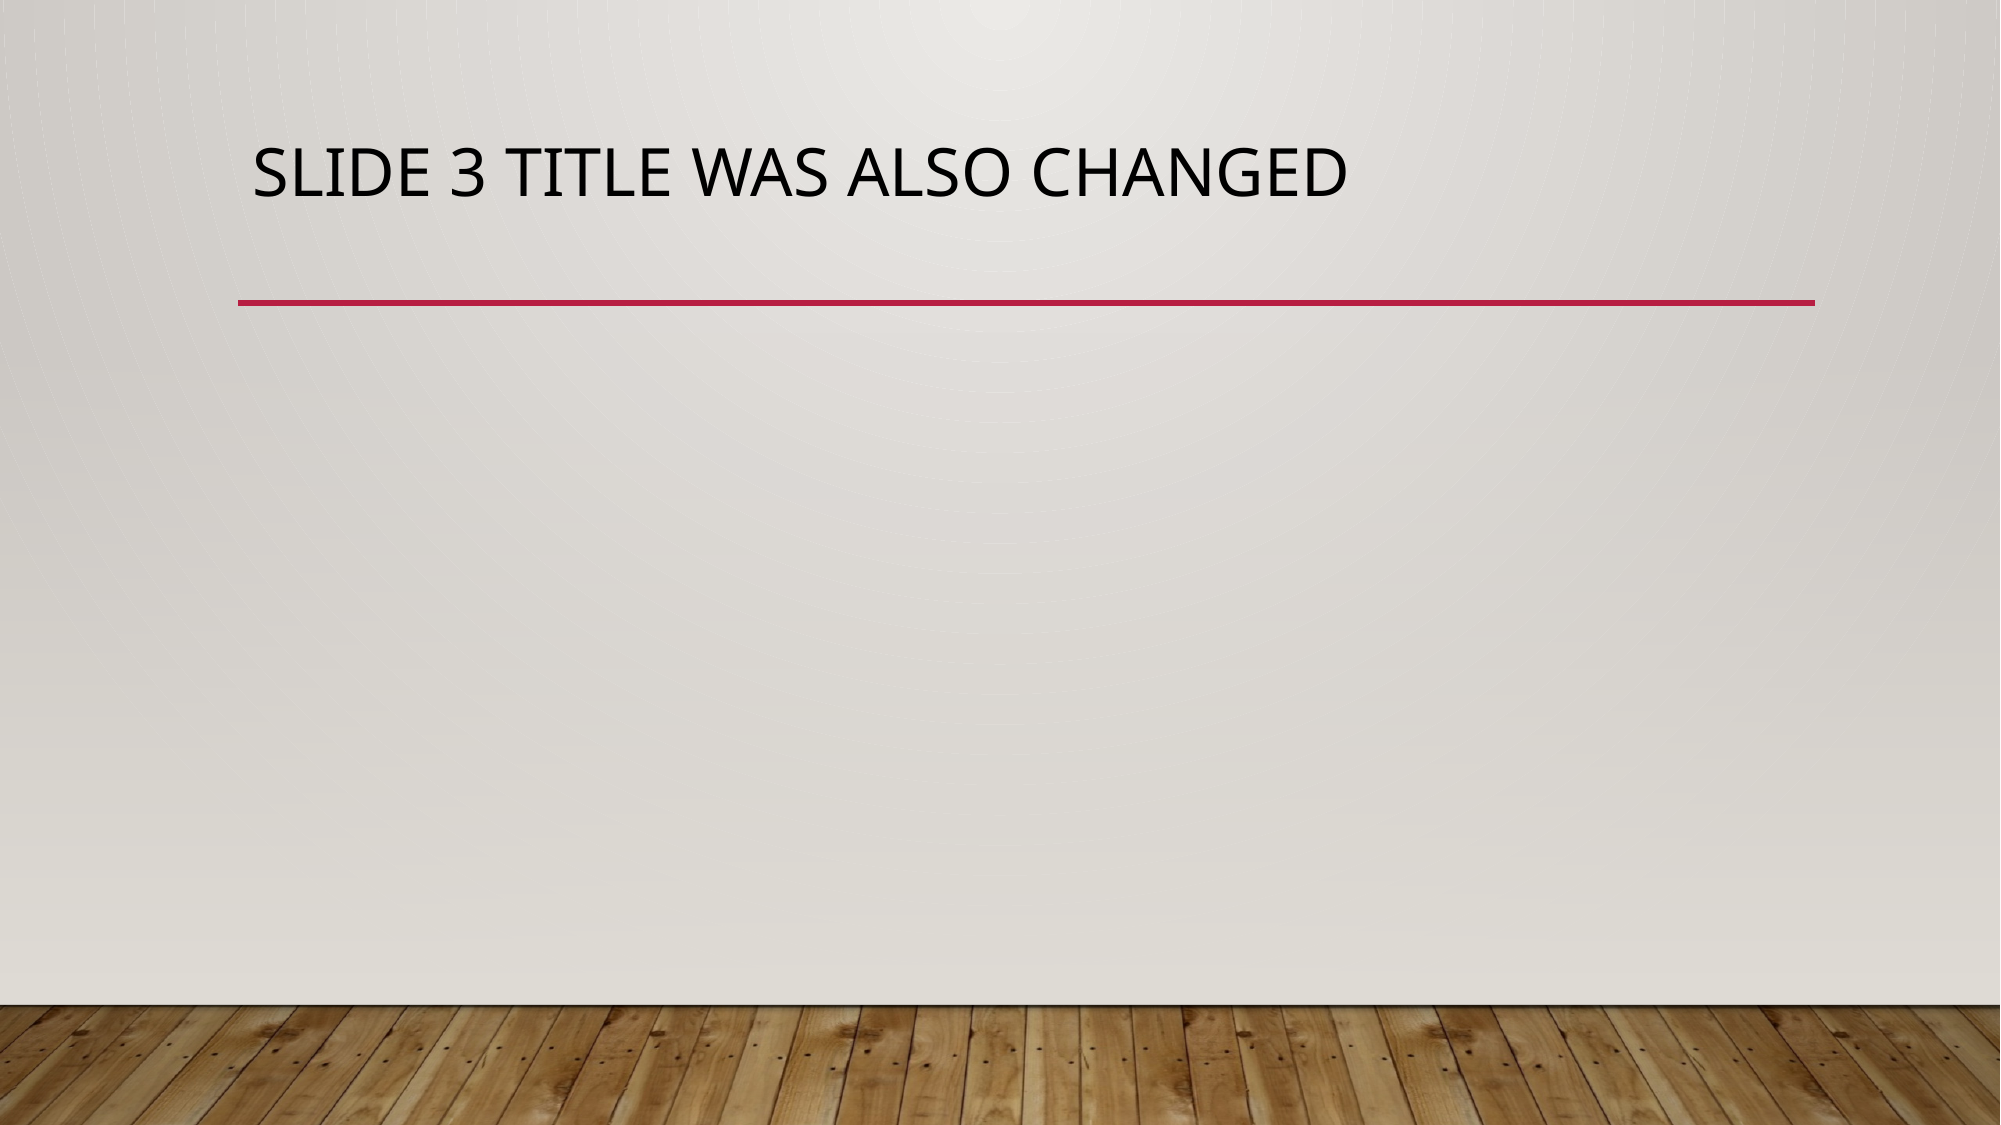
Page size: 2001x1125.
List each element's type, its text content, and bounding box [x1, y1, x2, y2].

title Slide 3 title was also changed [237, 131, 1814, 306]
picture [0, 1005, 2000, 1125]
